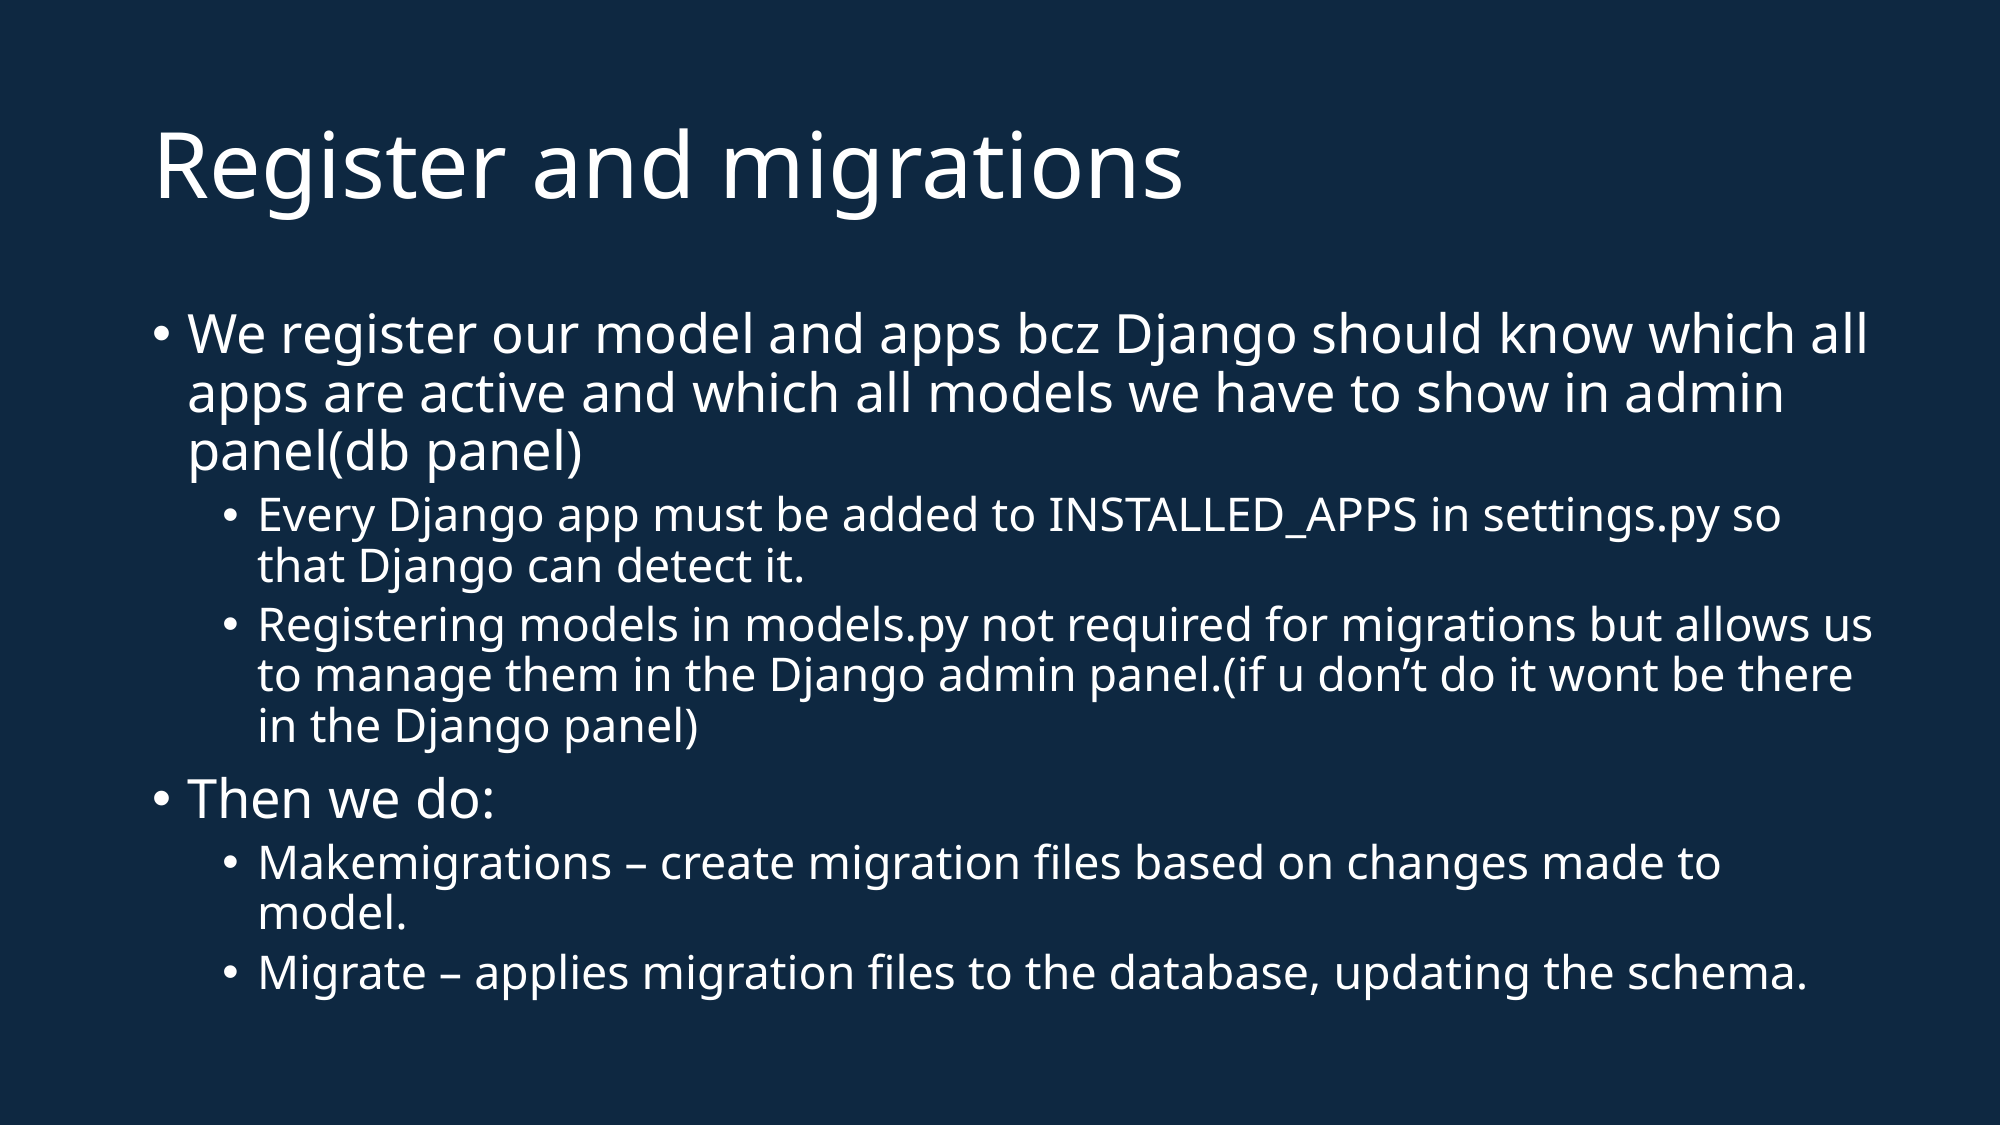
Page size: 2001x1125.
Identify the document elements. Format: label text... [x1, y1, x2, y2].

list We register our model and apps bcz Django should know which all apps are active and which all models we have to show in admin panel(db panel) Every Django app must be added to INSTALLED_APPS in settings.py so that Django can detect it. Registering models in models.py not required for migrations but allows us to manage them in the Django admin panel.(if u don’t do it wont be there in the Django panel) Then we do: Makemigrations – create migration files based on changes made to model. Migrate – applies migration files to the database, updating the schema. [137, 299, 1897, 1014]
title Register and migrations [137, 59, 1863, 278]
